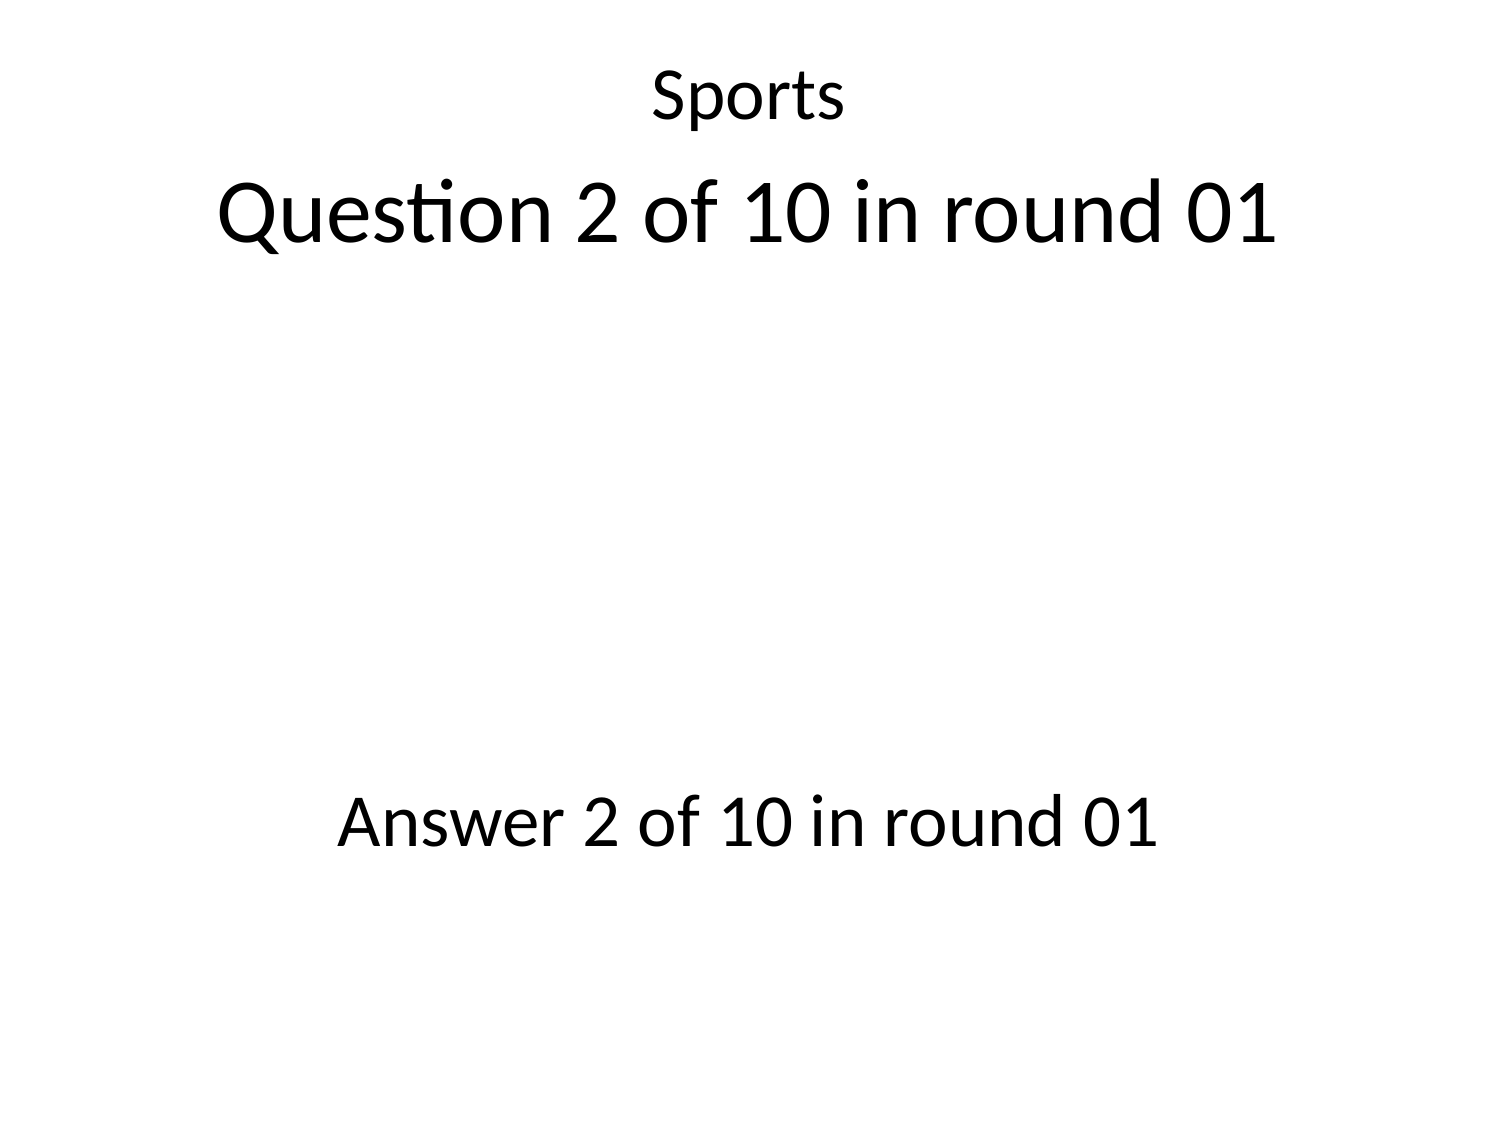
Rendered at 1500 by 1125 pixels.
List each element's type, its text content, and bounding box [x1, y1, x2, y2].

text_box Question 2 of 10 in round 01 [35, 143, 1463, 764]
text_box Sports [35, 37, 1463, 143]
text_box Answer 2 of 10 in round 01 [35, 764, 1463, 921]
